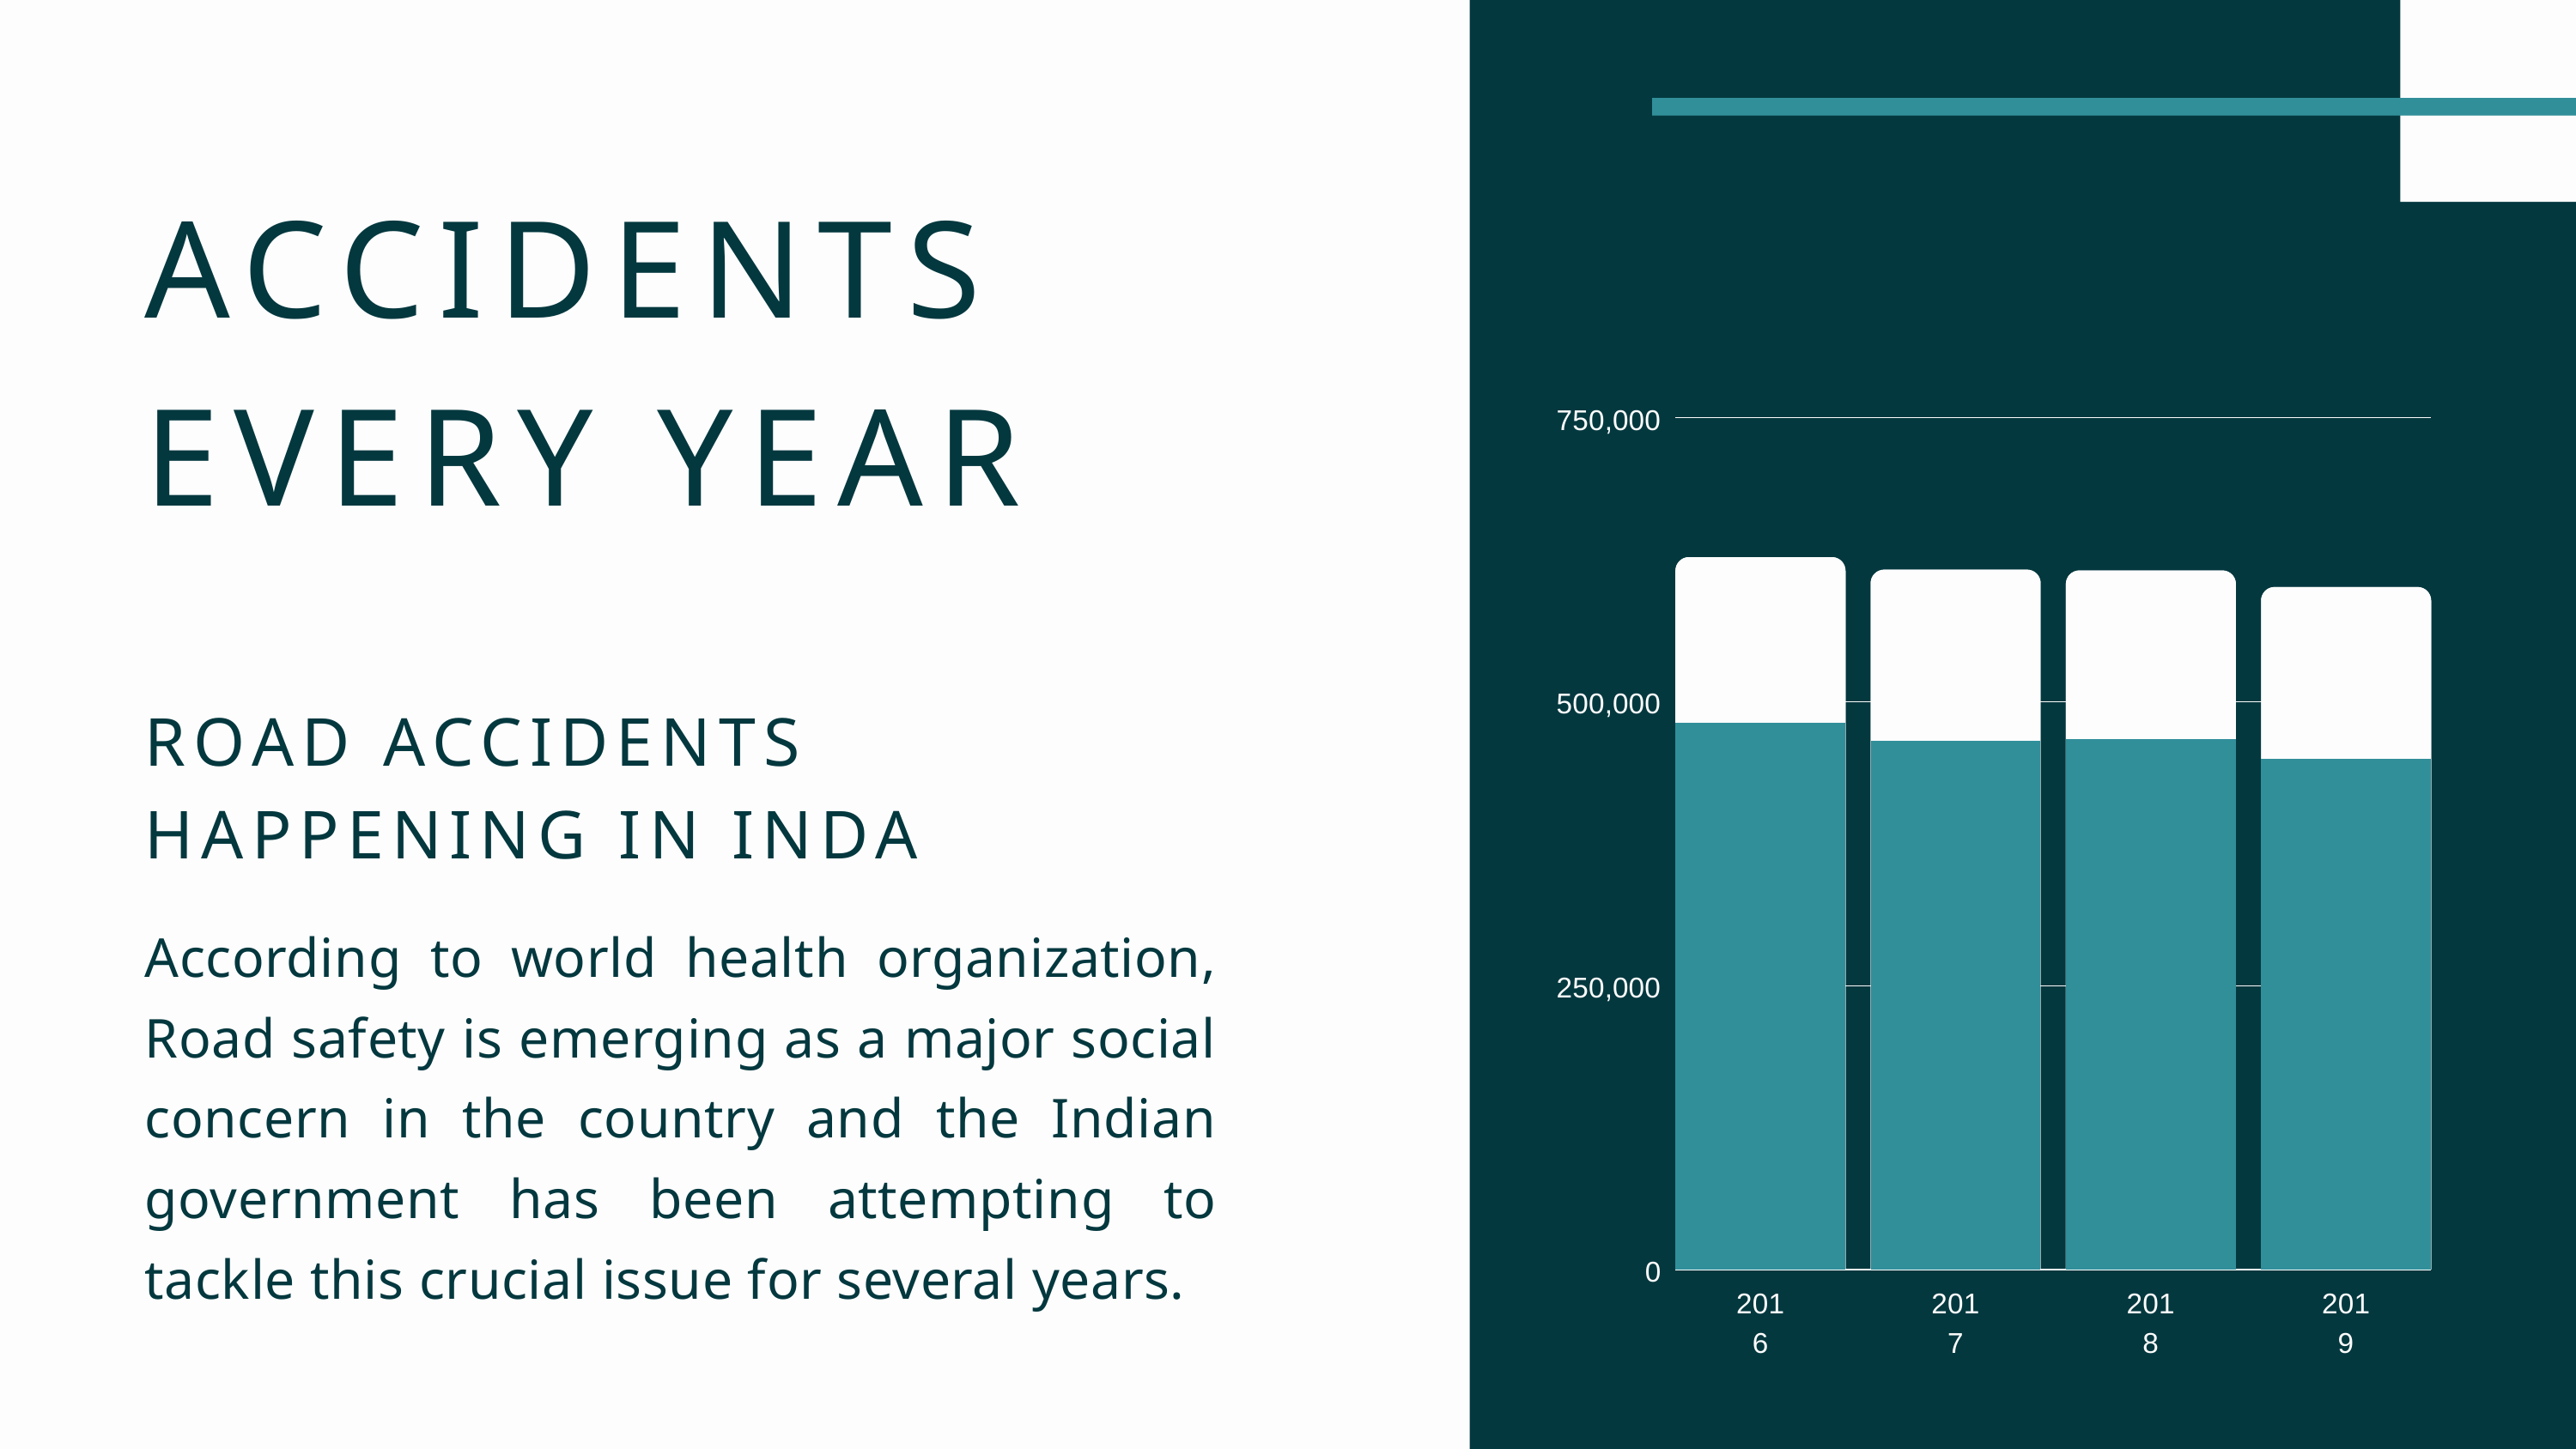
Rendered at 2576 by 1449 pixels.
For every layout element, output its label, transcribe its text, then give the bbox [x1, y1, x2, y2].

text_box [2400, 0, 2576, 98]
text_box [1548, 400, 2432, 1319]
text_box [0, 0, 1470, 1449]
text_box [1652, 98, 2576, 116]
text_box [2400, 116, 2576, 203]
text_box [144, 694, 1219, 1304]
text_box ACCIDENTS EVERY YEAR [144, 157, 1221, 533]
